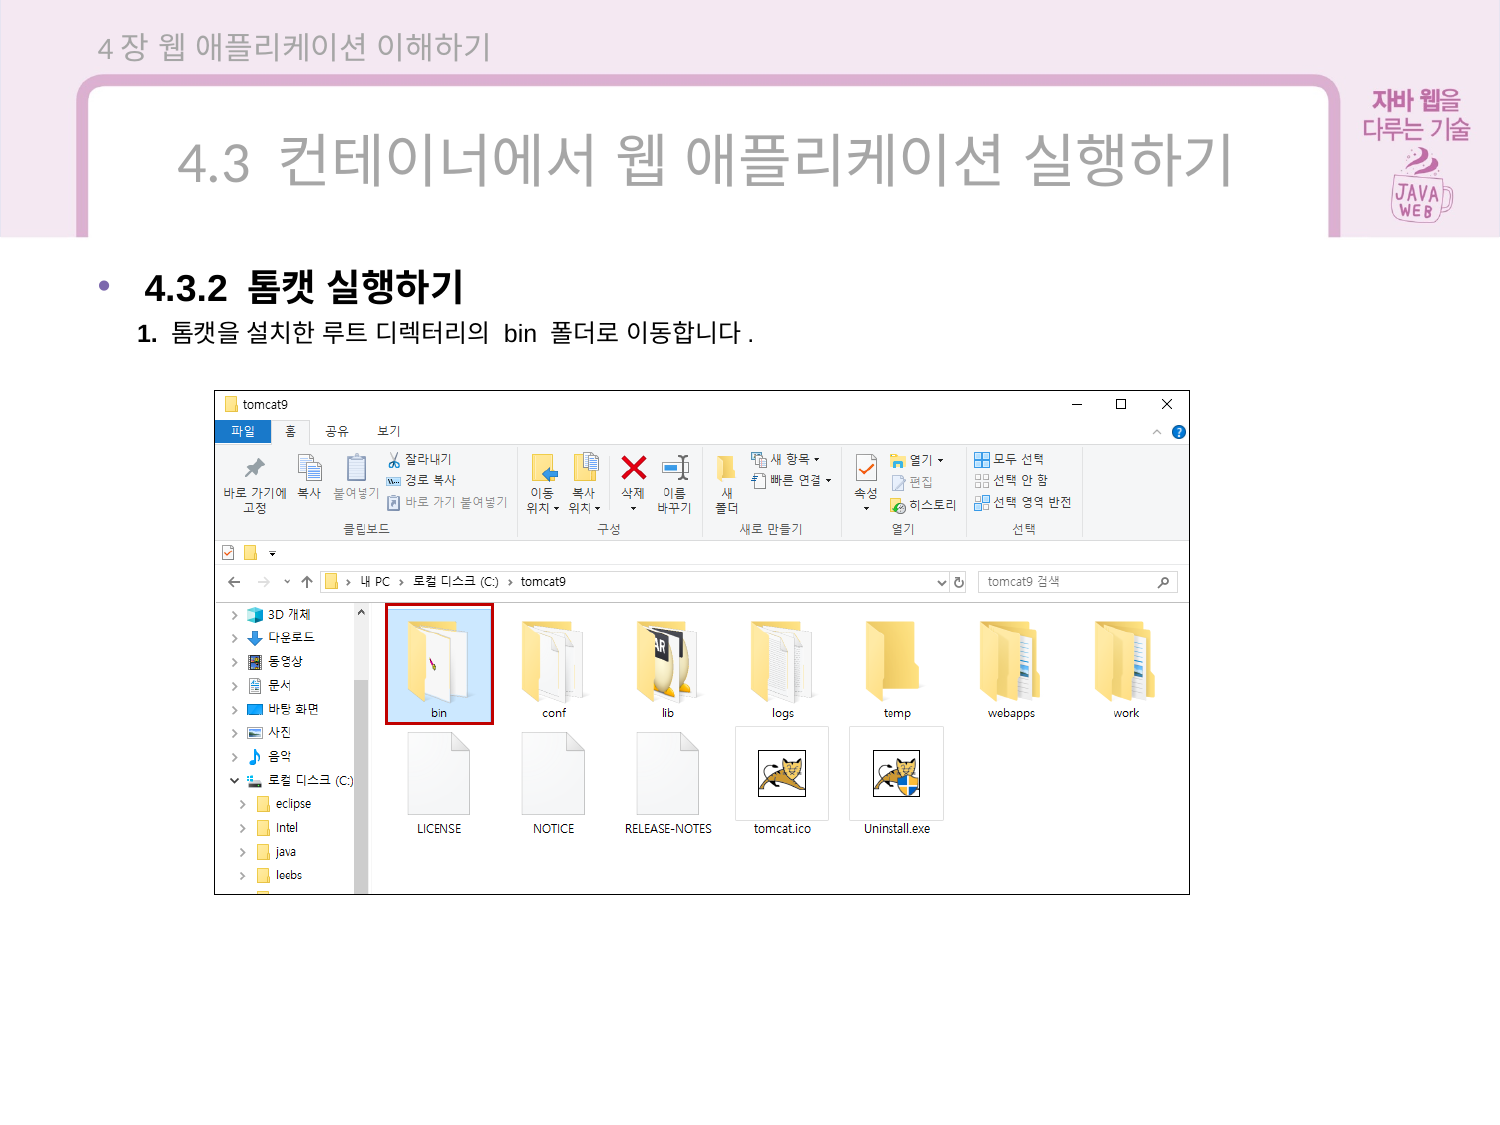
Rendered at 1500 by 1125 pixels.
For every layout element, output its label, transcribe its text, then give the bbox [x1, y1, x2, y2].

picture [0, 0, 1500, 1125]
text_box 4장 웹 애플리케이션 이해하기 [82, 0, 1133, 74]
text_box 1. 톰캣을 설치한 루트 디렉터리의 bin 폴더로 이동합니다. [122, 309, 1282, 355]
text_box 4.3.2 톰캣 실행하기 [82, 233, 1402, 316]
text_box 4.3 컨테이너에서 웹 애플리케이션 실행하기 [82, 117, 1331, 202]
